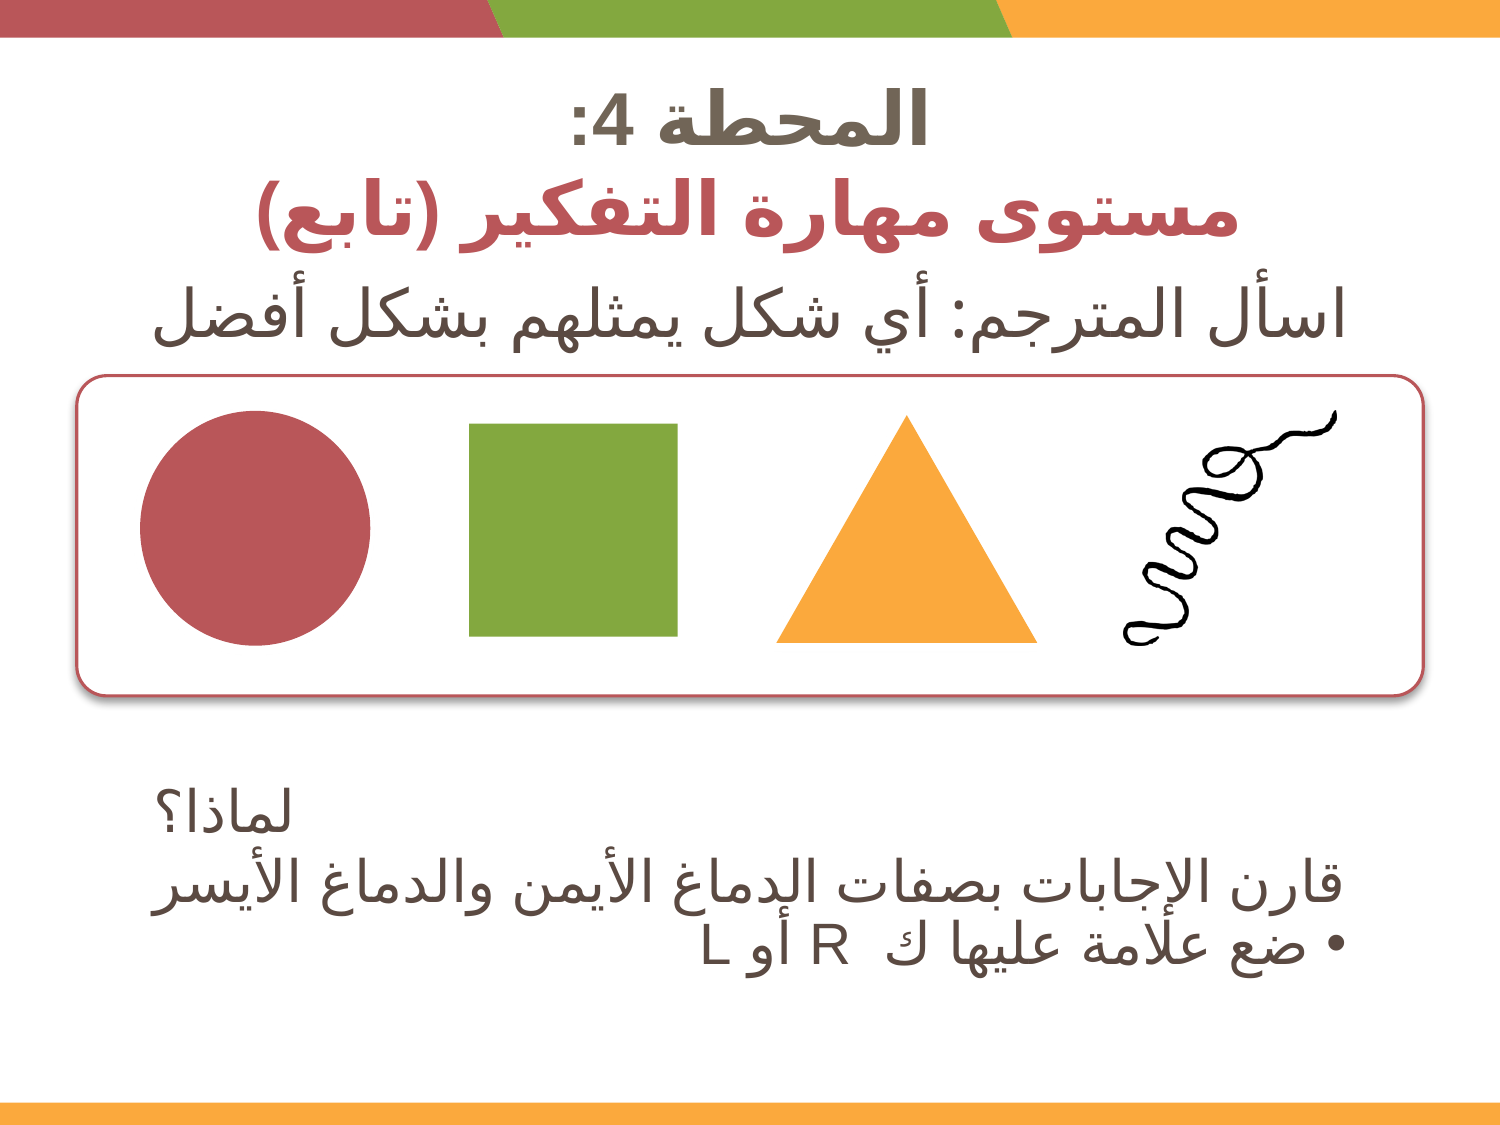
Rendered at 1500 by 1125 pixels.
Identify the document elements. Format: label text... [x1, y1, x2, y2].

text_box [140, 410, 371, 646]
text_box [776, 415, 1038, 643]
text_box [469, 423, 678, 637]
title المحطة 4: مستوى مهارة التفكير (تابع) [103, 63, 1397, 262]
text_box [76, 375, 1424, 696]
text_box لماذا؟ قارن الإجابات بصفات الدماغ الأيمن والدماغ الأيسر ضع علامة عليها ك R أو L [76, 766, 1424, 985]
picture [1123, 410, 1337, 646]
text_box اسأل المترجم: أي شكل يمثلهم بشكل أفضل [51, 262, 1449, 359]
